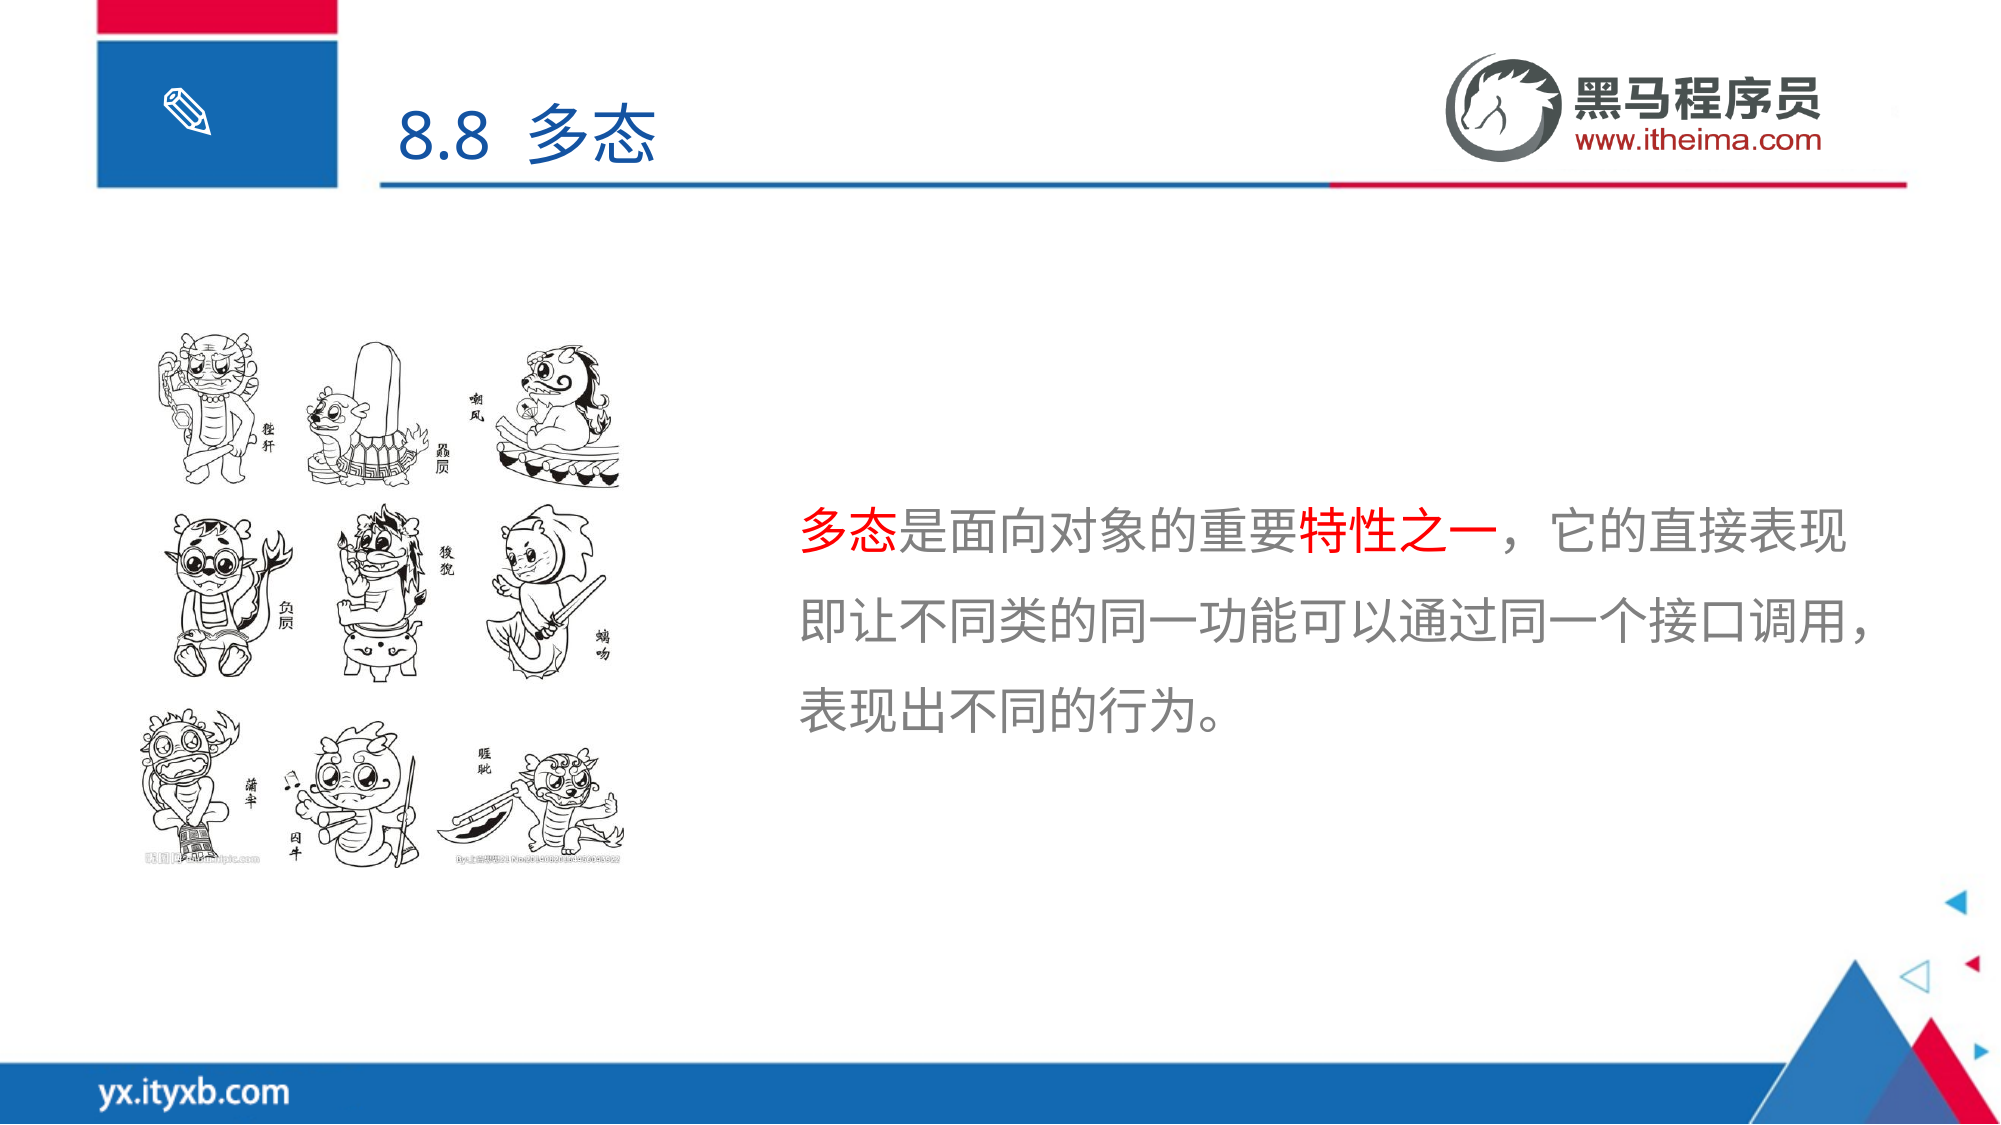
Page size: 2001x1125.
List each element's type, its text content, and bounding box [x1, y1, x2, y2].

picture [0, 0, 2000, 1124]
text_box 多态是面向对象的重要特性之一，它的直接表现即让不同类的同一功能可以通过同一个接口调用，表现出不同的行为。 [783, 461, 1881, 747]
text_box 8.8 多态 [382, 94, 1754, 182]
